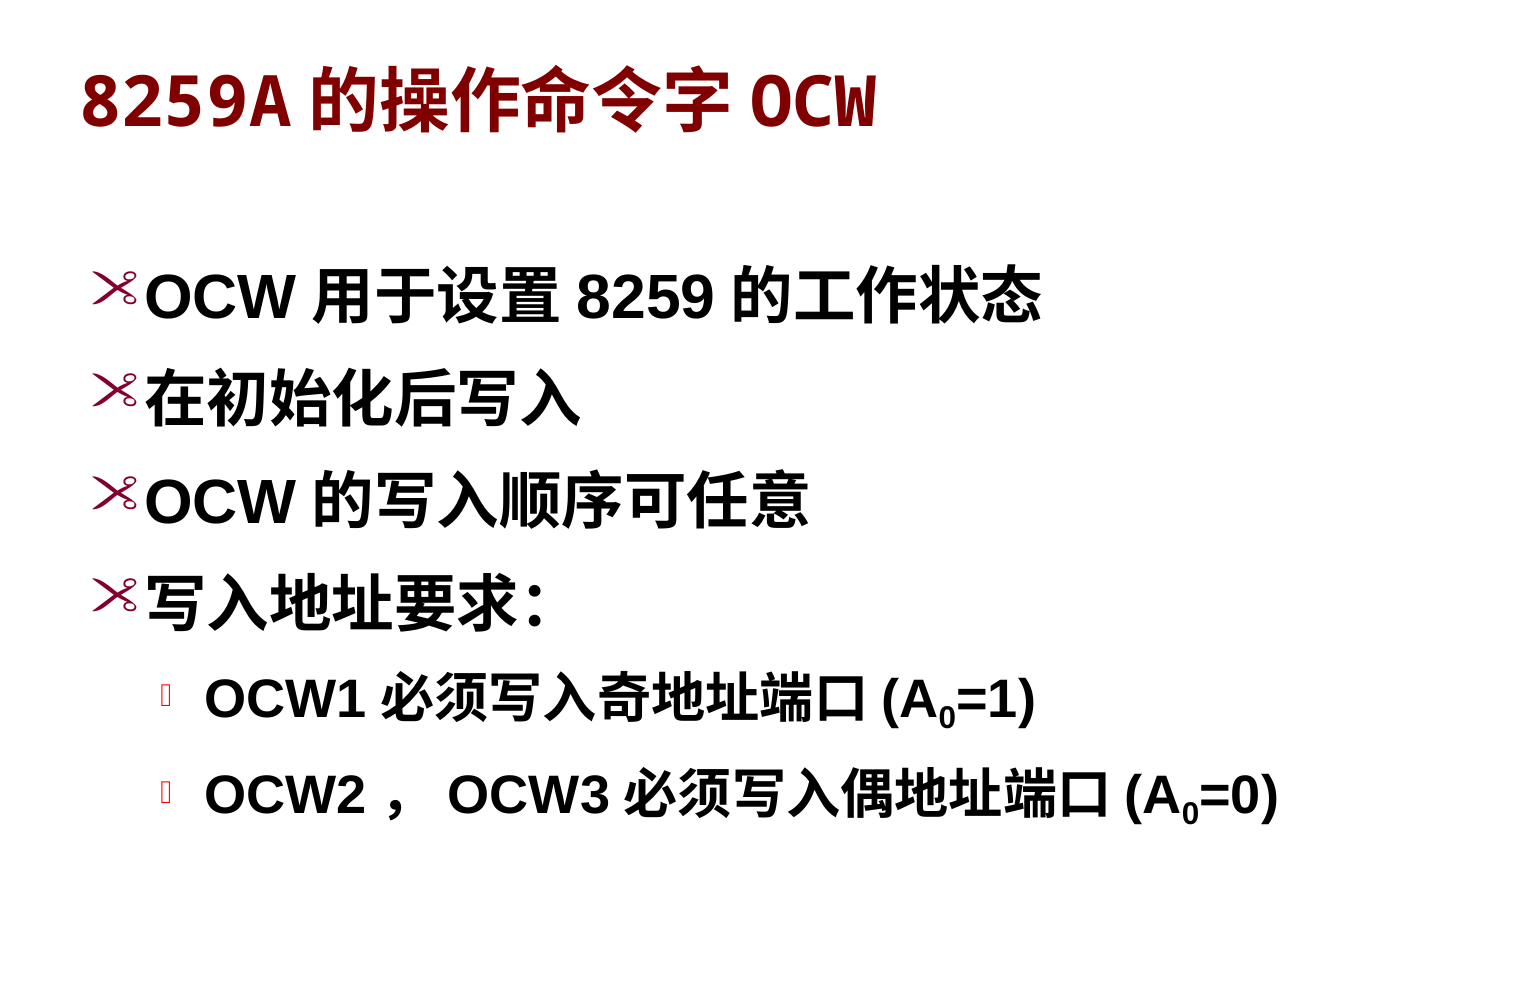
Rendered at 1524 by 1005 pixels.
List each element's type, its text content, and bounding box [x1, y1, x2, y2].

title 8259A的操作命令字OCW [65, 53, 1437, 149]
list OCW用于设置8259的工作状态 在初始化后写入 OCW的写入顺序可任意 写入地址要求： OCW1必须写入奇地址端口(A0=1) OCW2，OCW3必须写入偶地址端口(A0=0) [76, 234, 1448, 897]
